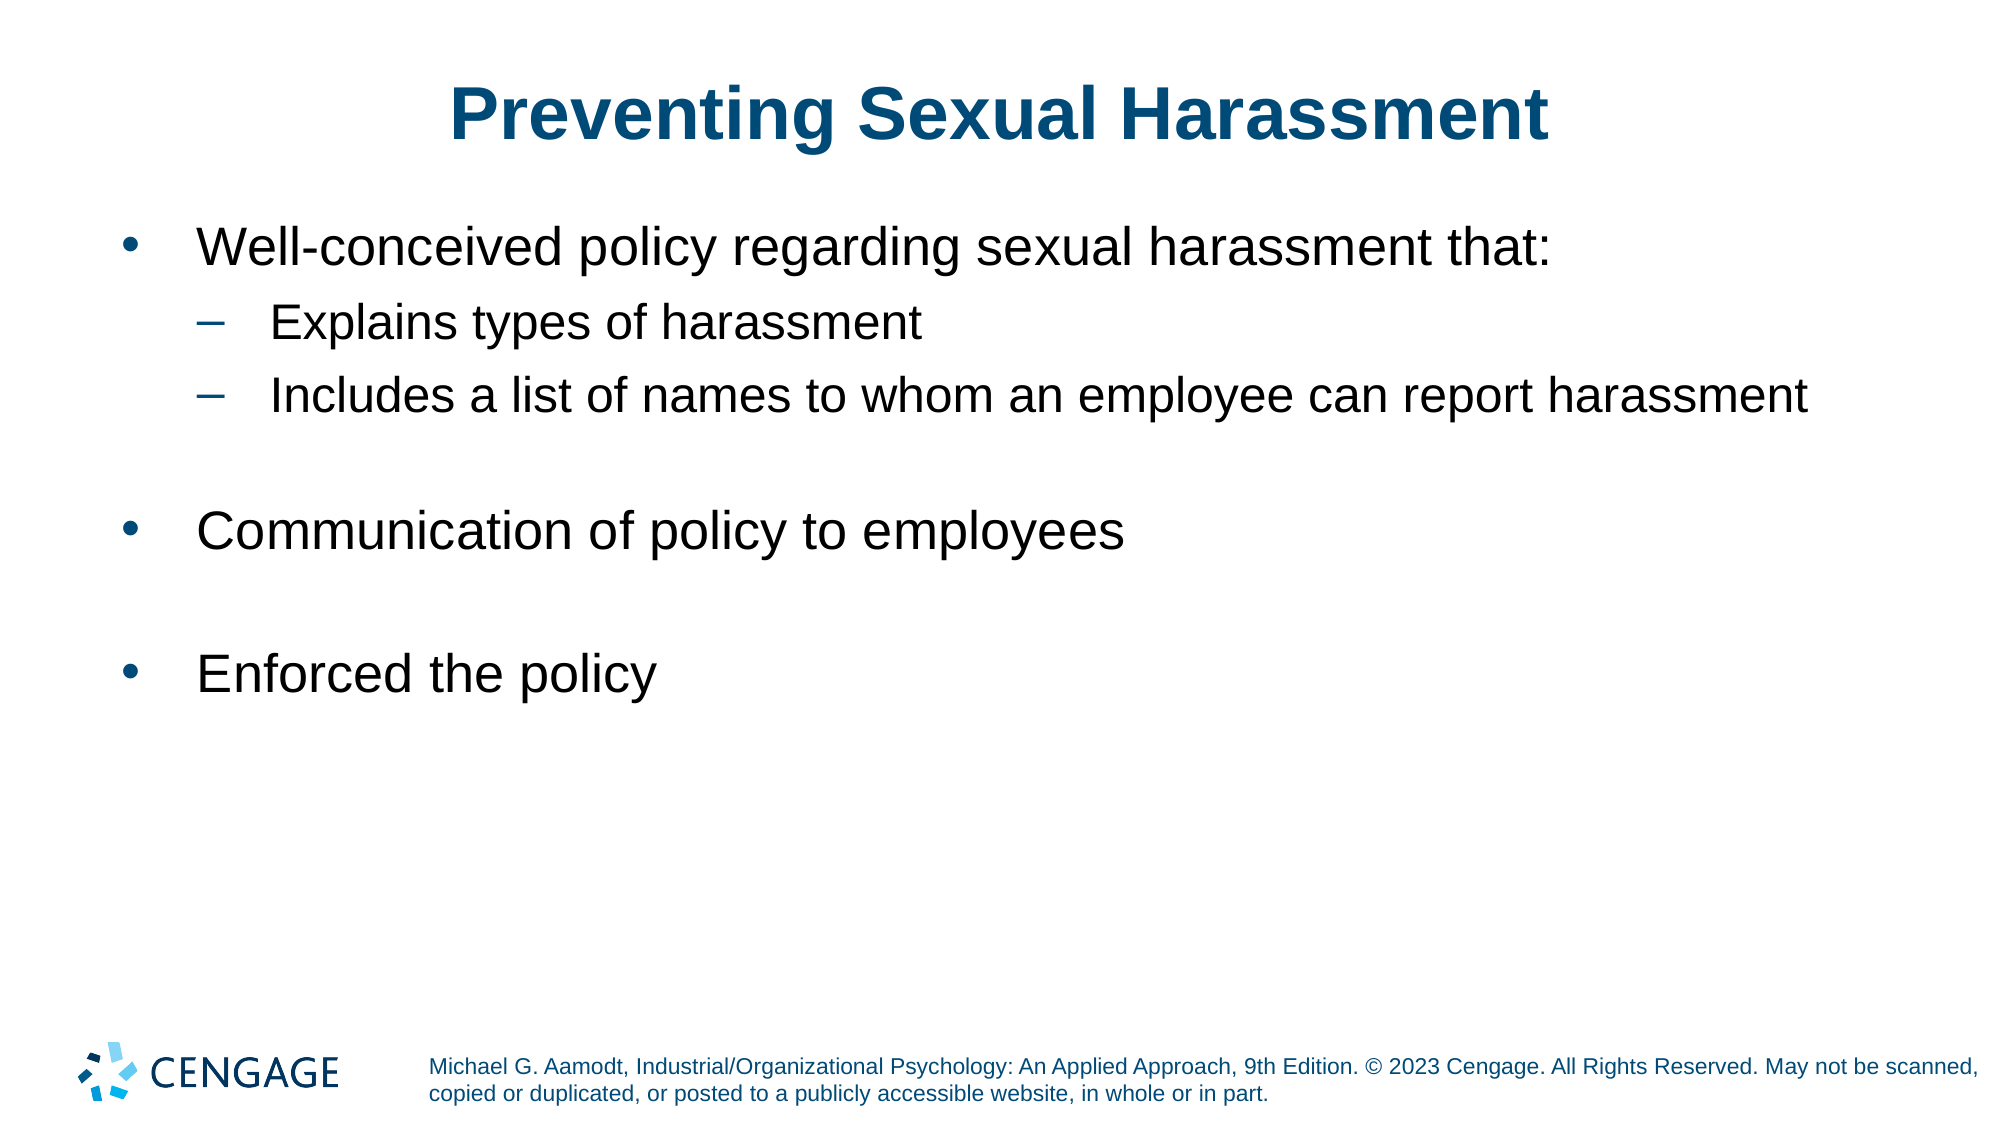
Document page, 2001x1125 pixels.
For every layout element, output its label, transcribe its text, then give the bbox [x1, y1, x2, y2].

list Well-conceived policy regarding sexual harassment that: Explains types of harassment Includes a list of names to whom an employee can report harassment Communication of policy to employees Enforced the policy [121, 211, 1880, 1000]
picture [78, 1042, 338, 1101]
title Preventing Sexual Harassment [137, 59, 1863, 171]
